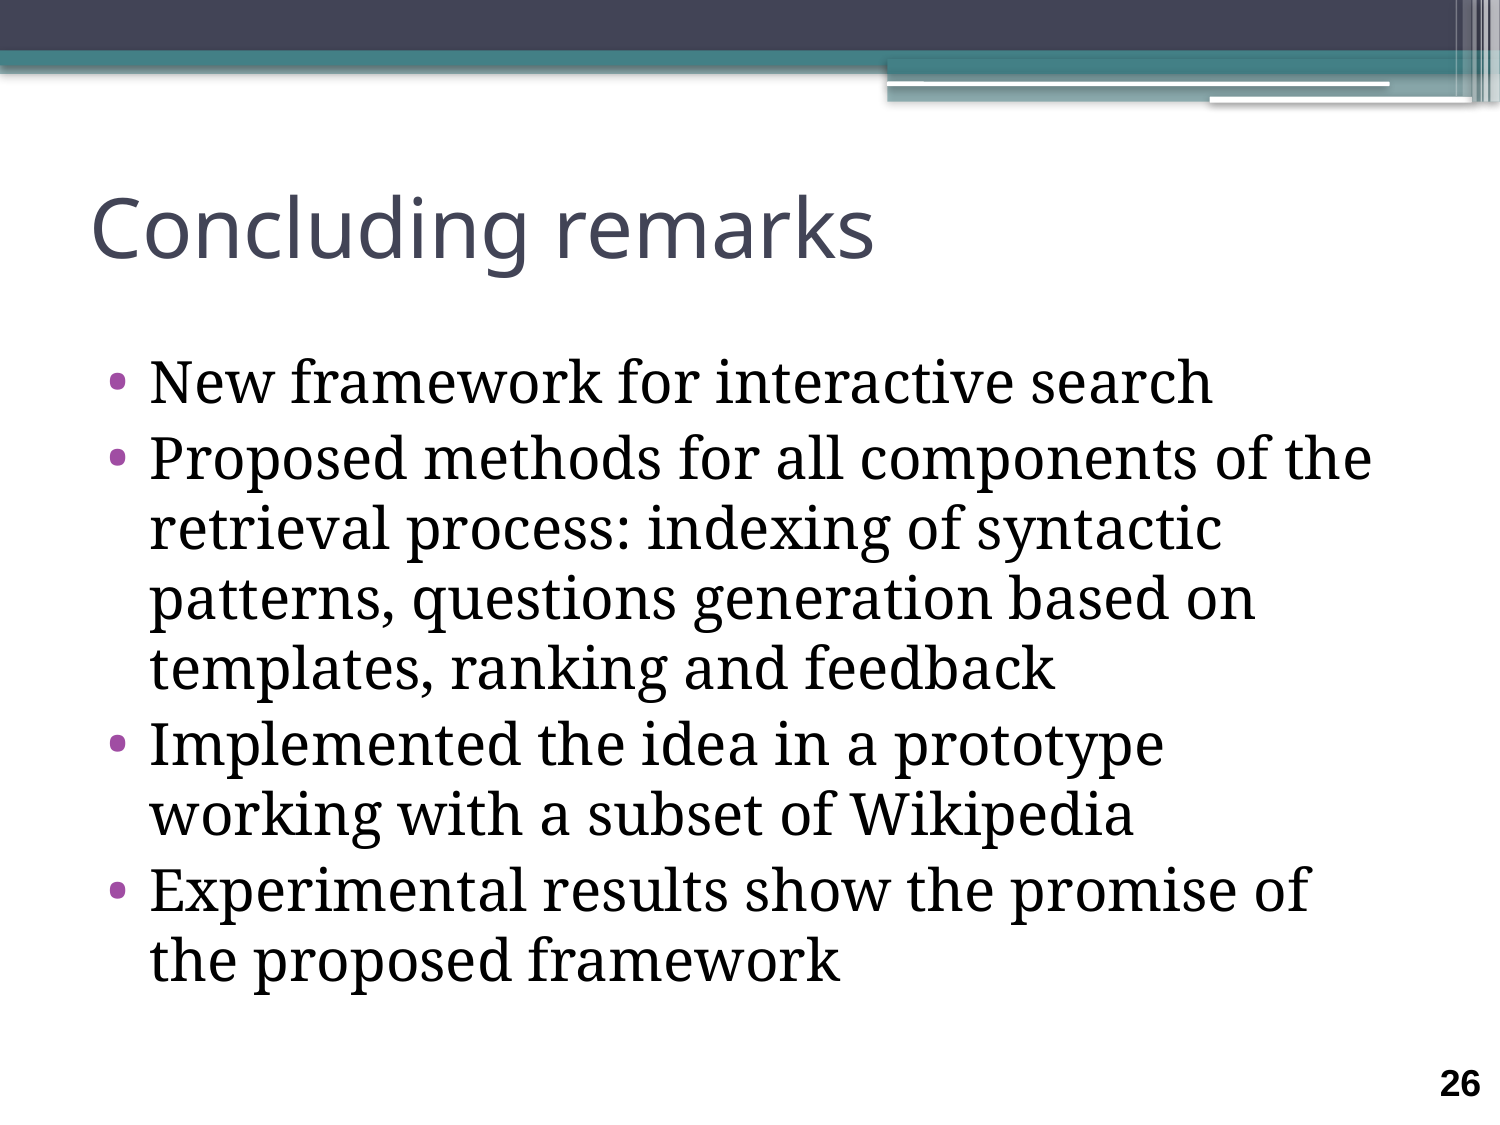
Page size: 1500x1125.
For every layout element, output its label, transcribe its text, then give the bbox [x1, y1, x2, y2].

title Concluding remarks [75, 137, 1425, 313]
text_box 26 [1424, 1051, 1500, 1112]
list New framework for interactive search Proposed methods for all components of the retrieval process: indexing of syntactic patterns, questions generation based on templates, ranking and feedback Implemented the idea in a prototype working with a subset of Wikipedia Experimental results show the promise of the proposed framework [75, 337, 1425, 1047]
